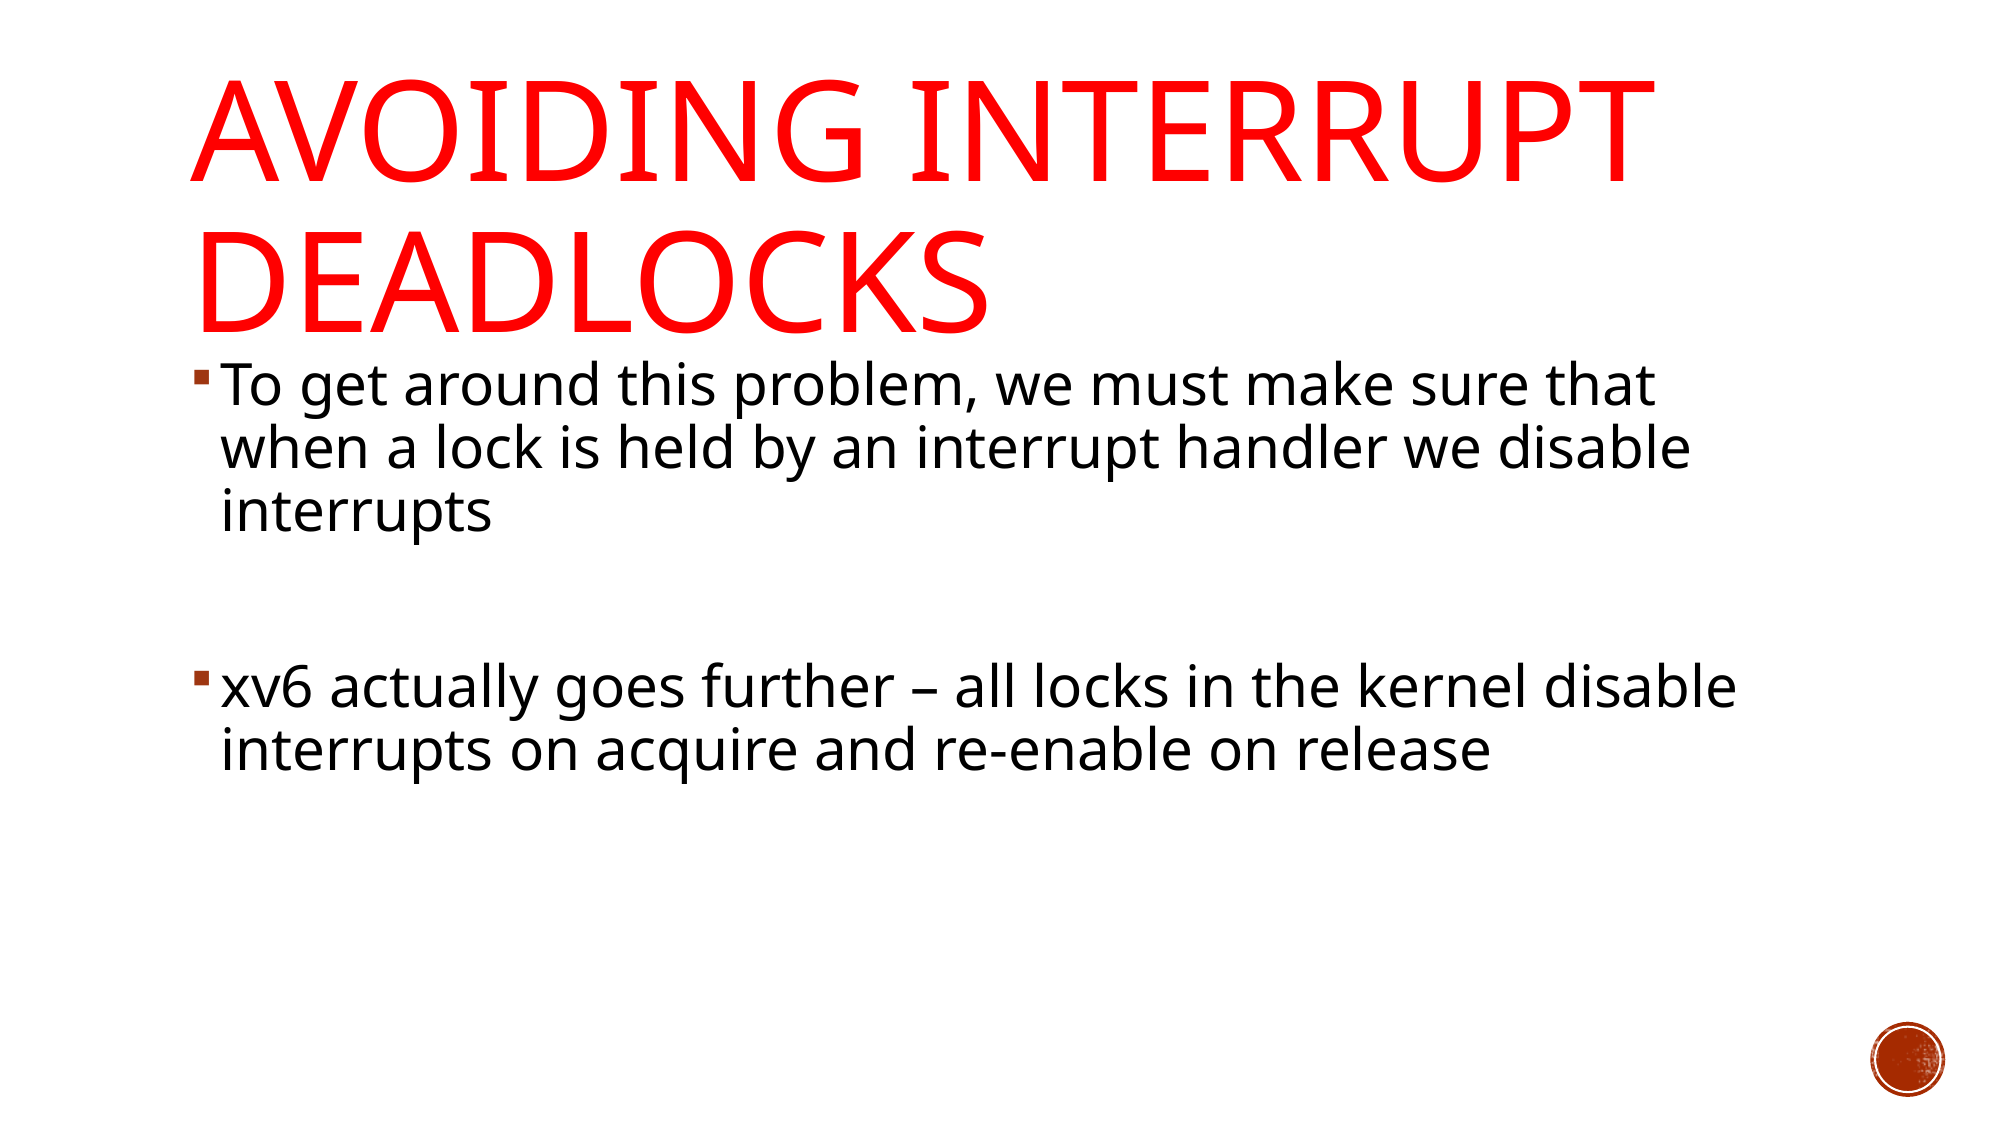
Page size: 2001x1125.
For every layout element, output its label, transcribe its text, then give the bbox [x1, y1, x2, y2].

title Avoiding Interrupt Deadlocks [175, 79, 1826, 344]
list To get around this problem, we must make sure that when a lock is held by an interrupt handler we disable interrupts xv6 actually goes further – all locks in the kernel disable interrupts on acquire and re-enable on release [175, 348, 1826, 1013]
